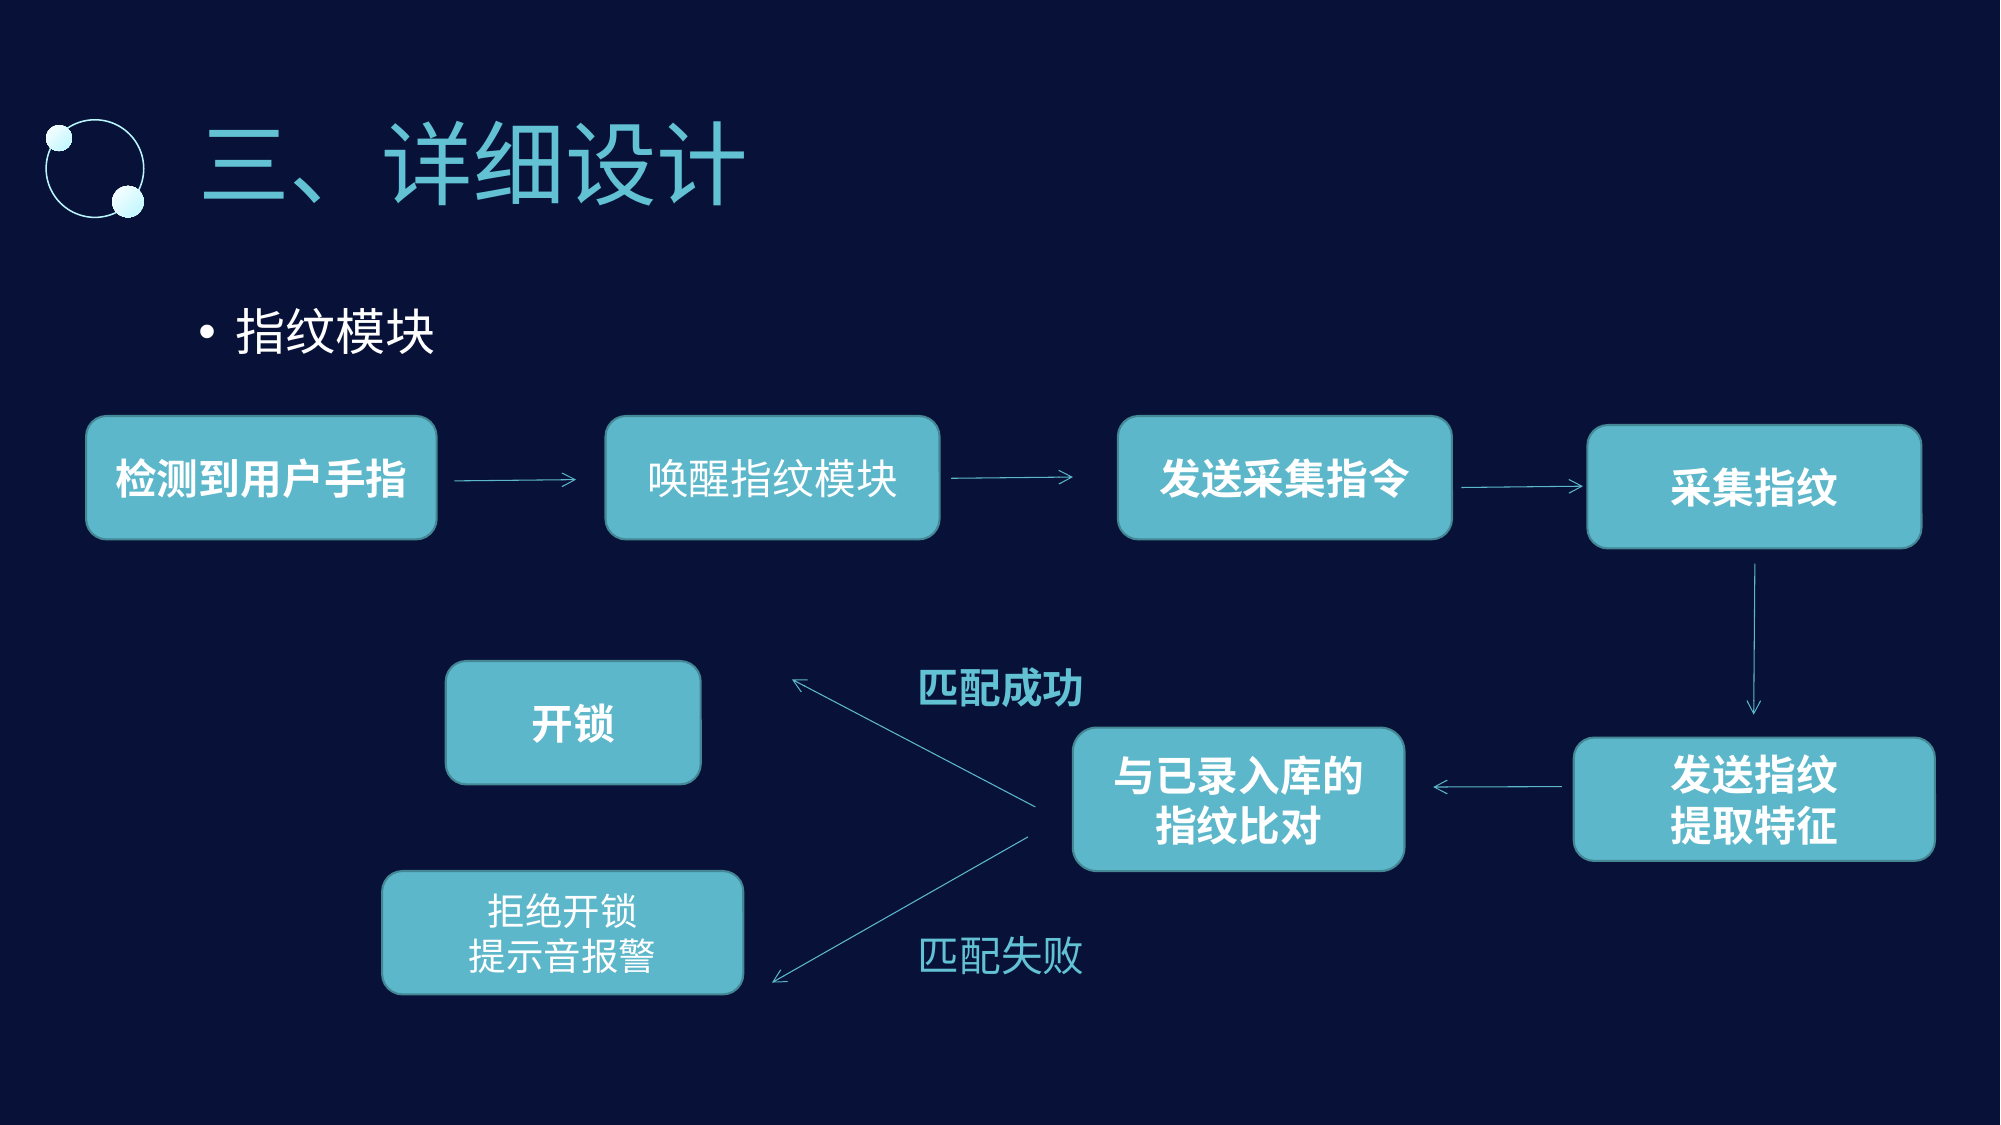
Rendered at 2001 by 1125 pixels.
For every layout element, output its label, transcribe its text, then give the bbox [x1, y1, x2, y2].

text_box 采集指纹 [1586, 423, 1923, 550]
text_box 拒绝开锁 提示音报警 [381, 869, 745, 996]
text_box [771, 836, 1028, 983]
text_box 开锁 [444, 659, 702, 786]
text_box 匹配失败 [902, 922, 1118, 987]
text_box 匹配成功 [902, 654, 1118, 719]
text_box 唤醒指纹模块 [604, 414, 941, 541]
title 三、详细设计 [183, 59, 1863, 278]
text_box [792, 679, 1036, 807]
text_box 发送采集指令 [1116, 414, 1454, 541]
list 指纹模块 [183, 299, 1863, 1014]
text_box 检测到用户手指 [85, 414, 438, 541]
text_box 与已录入库的 指纹比对 [1071, 726, 1406, 873]
text_box 发送指纹 提取特征 [1572, 736, 1937, 862]
